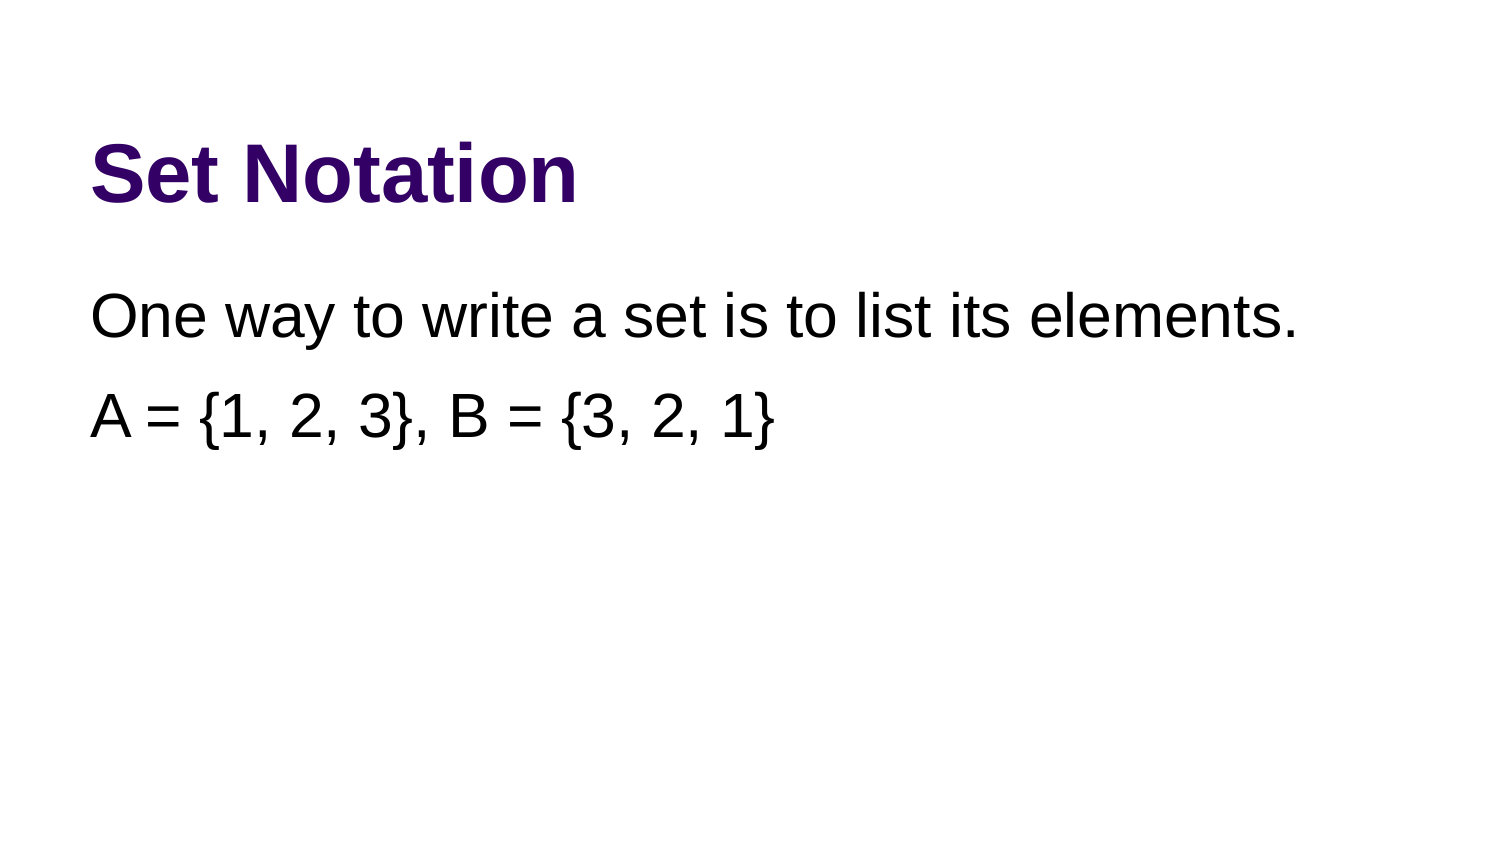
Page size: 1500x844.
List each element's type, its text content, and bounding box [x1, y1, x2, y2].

title Set Notation [75, 15, 1313, 206]
list One way to write a set is to list its elements. A = {1, 2, 3}, B = {3, 2, 1} [75, 206, 1425, 633]
